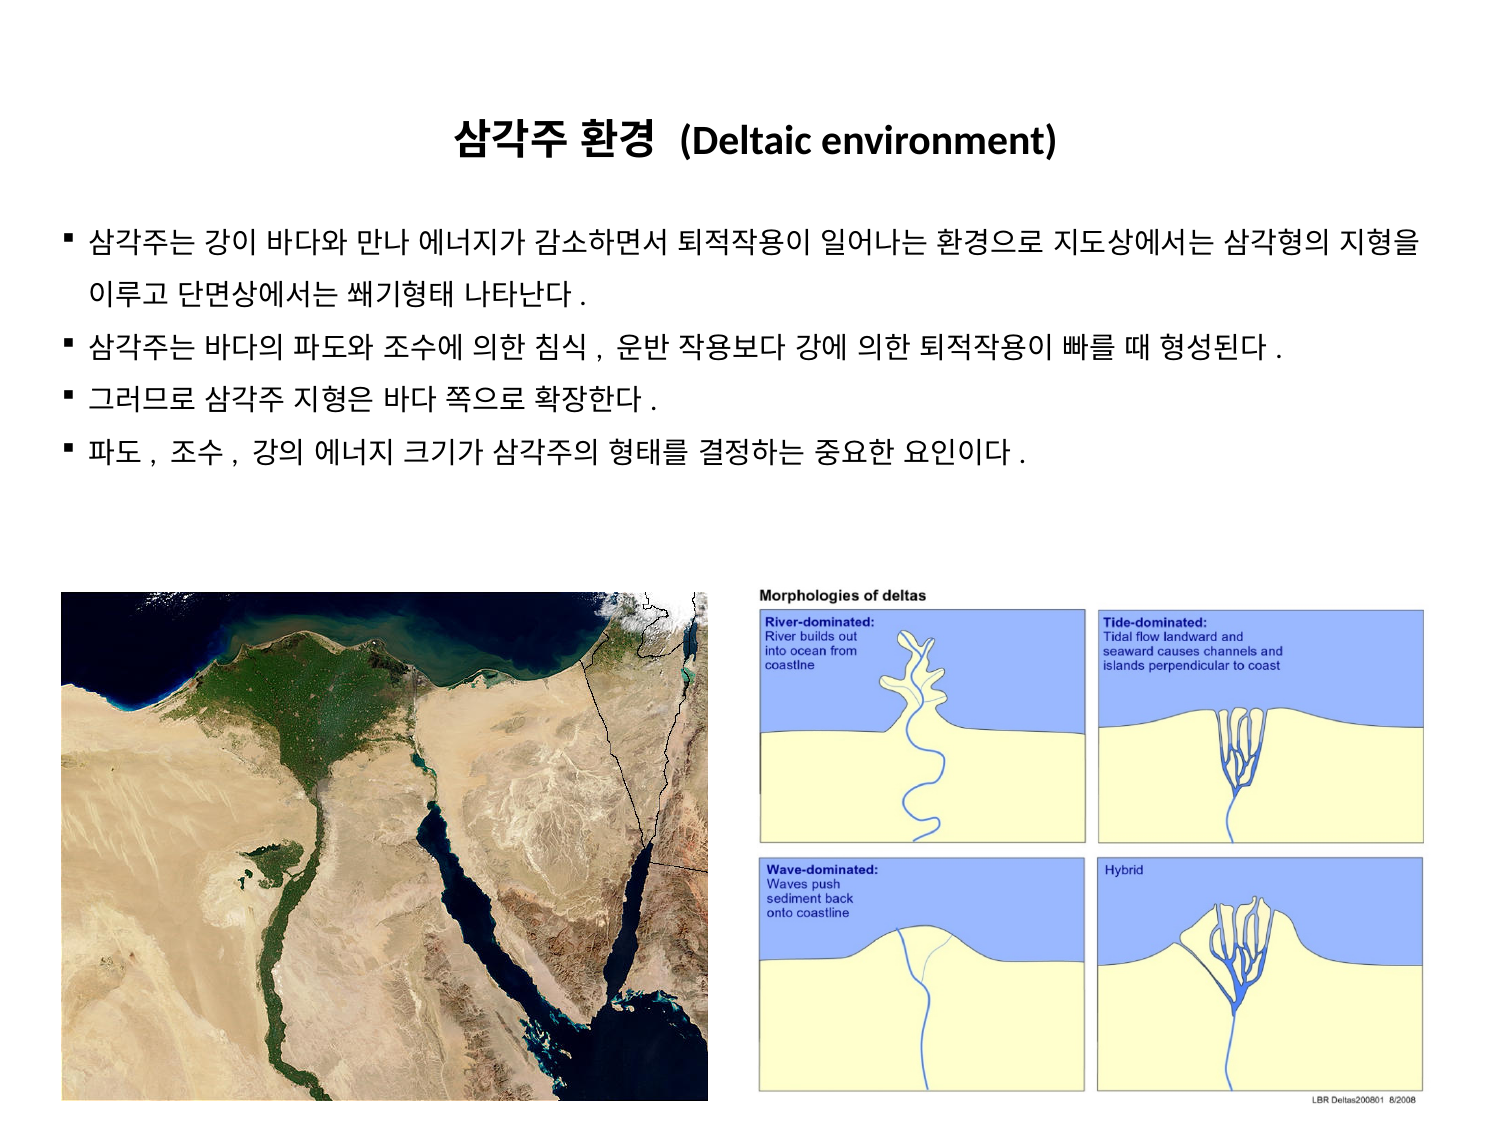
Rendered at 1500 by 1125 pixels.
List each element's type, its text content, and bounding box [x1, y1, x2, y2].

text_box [61, 580, 1439, 1113]
list 삼각주는 강이 바다와 만나 에너지가 감소하면서 퇴적작용이 일어나는 환경으로 지도상에서는 삼각형의 지형을 이루고 단면상에서는 쐐기형태 나타난다. 삼각주는 바다의 파도와 조수에 의한 침식, 운반 작용보다 강에 의한 퇴적작용이 빠를 때 형성된다. 그러므로 삼각주 지형은 바다 쪽으로 확장한다. 파도, 조수, 강의 에너지 크기가 삼각주의 형태를 결정하는 중요한 요인이다. [46, 199, 1465, 1092]
list 삼각주 환경 (Deltaic environment) [46, 99, 1465, 176]
